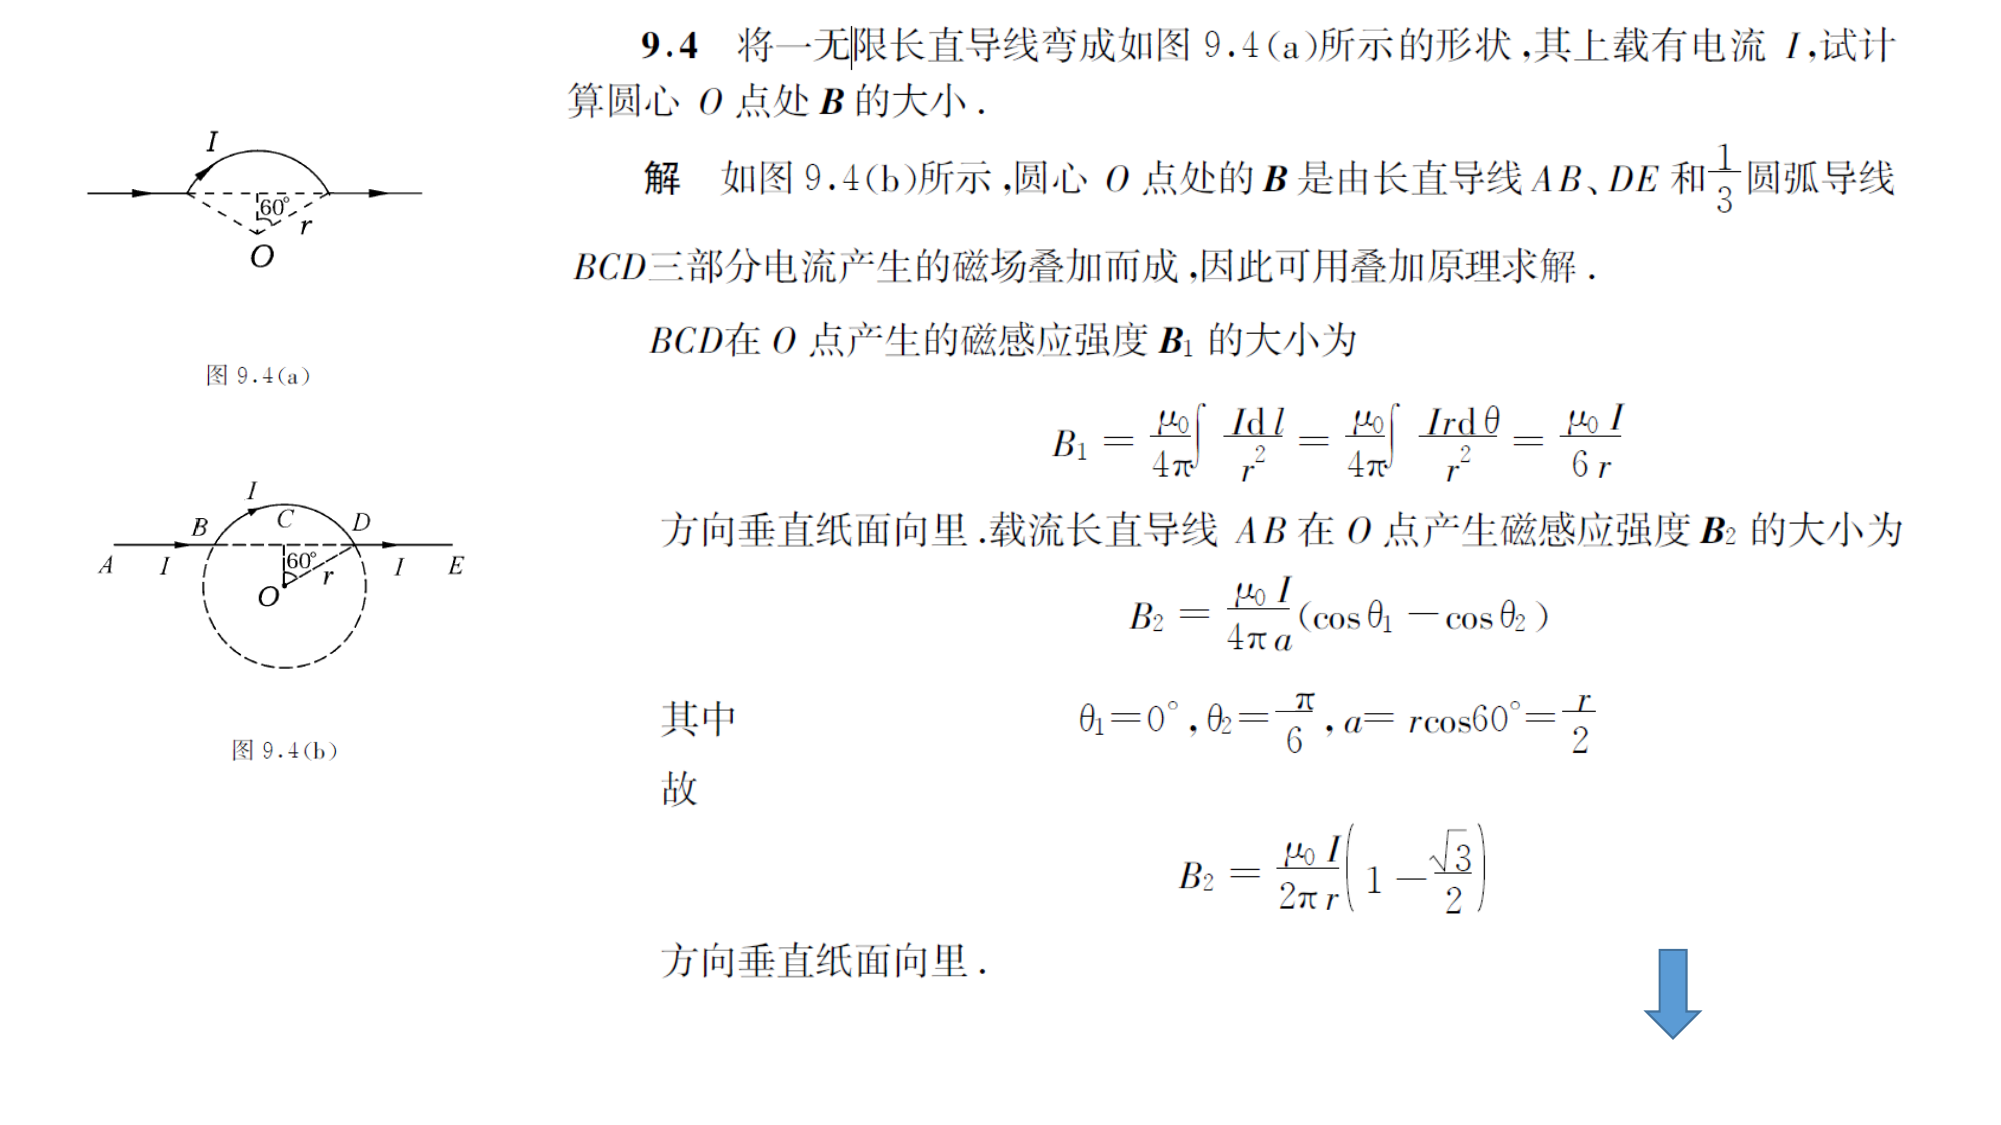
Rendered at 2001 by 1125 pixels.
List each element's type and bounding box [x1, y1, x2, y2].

text_box [34, 19, 1972, 1039]
